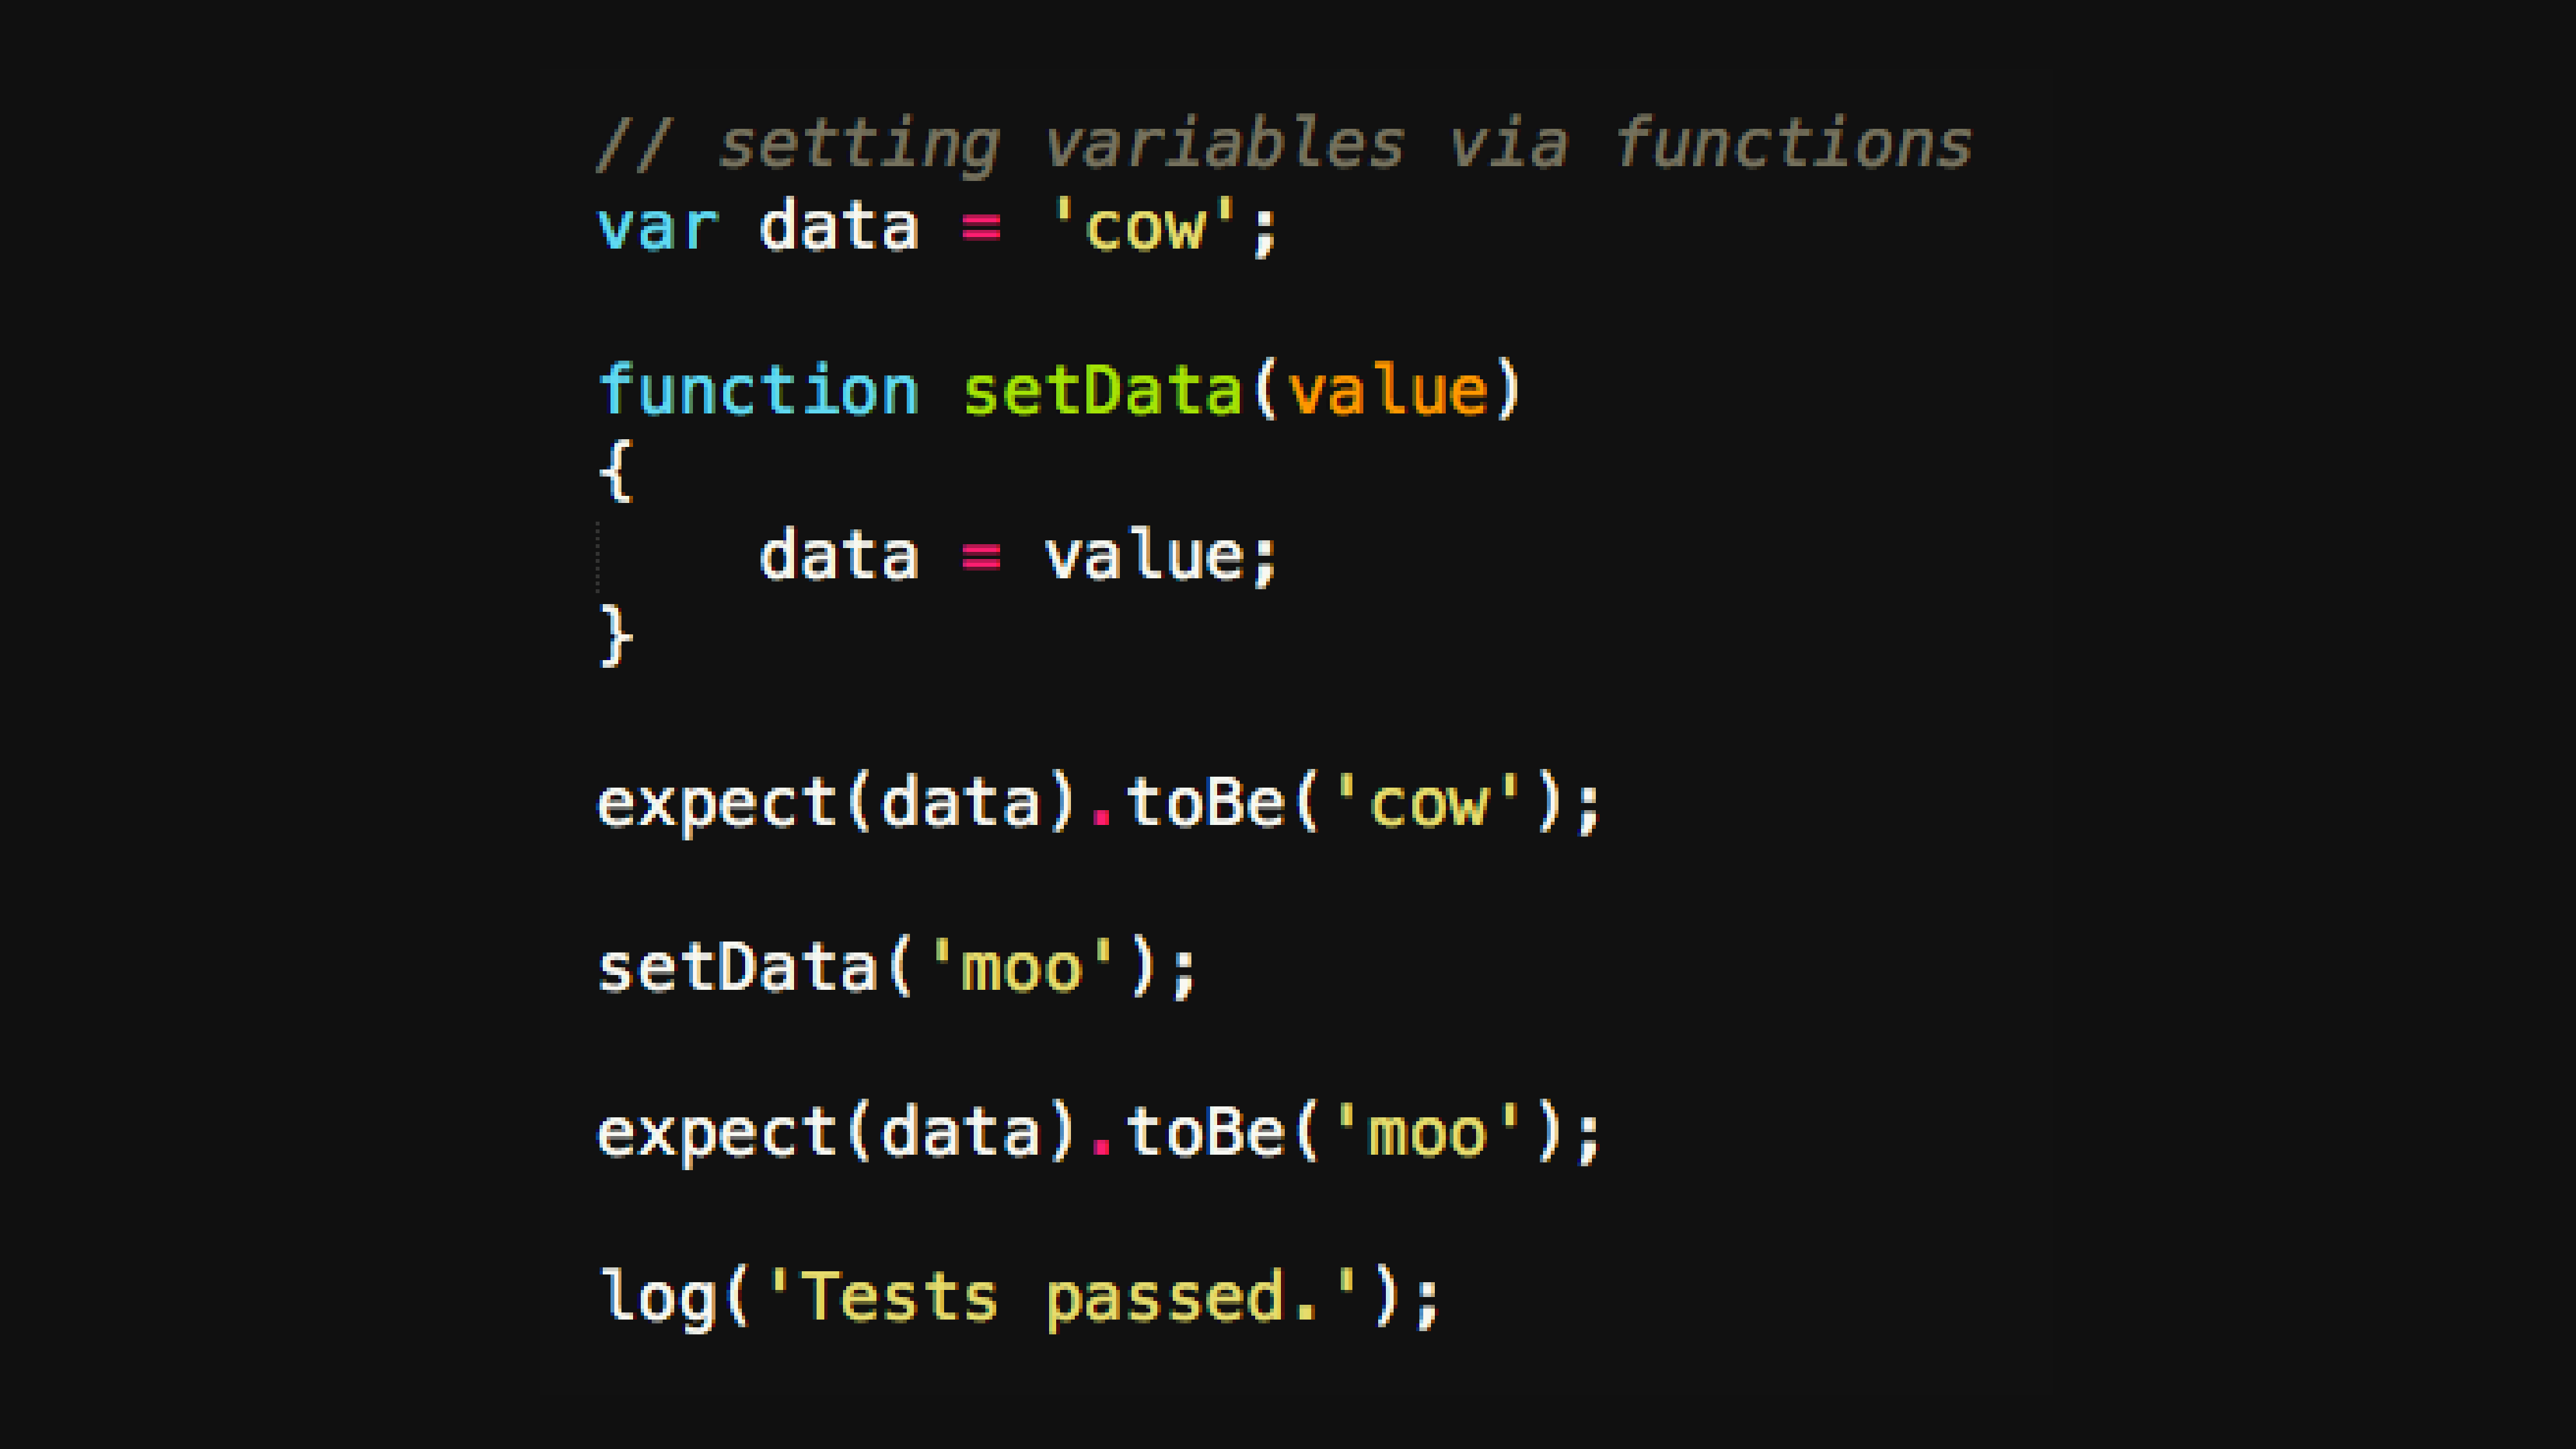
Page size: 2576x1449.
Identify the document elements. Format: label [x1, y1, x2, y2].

picture [540, 68, 2053, 1395]
